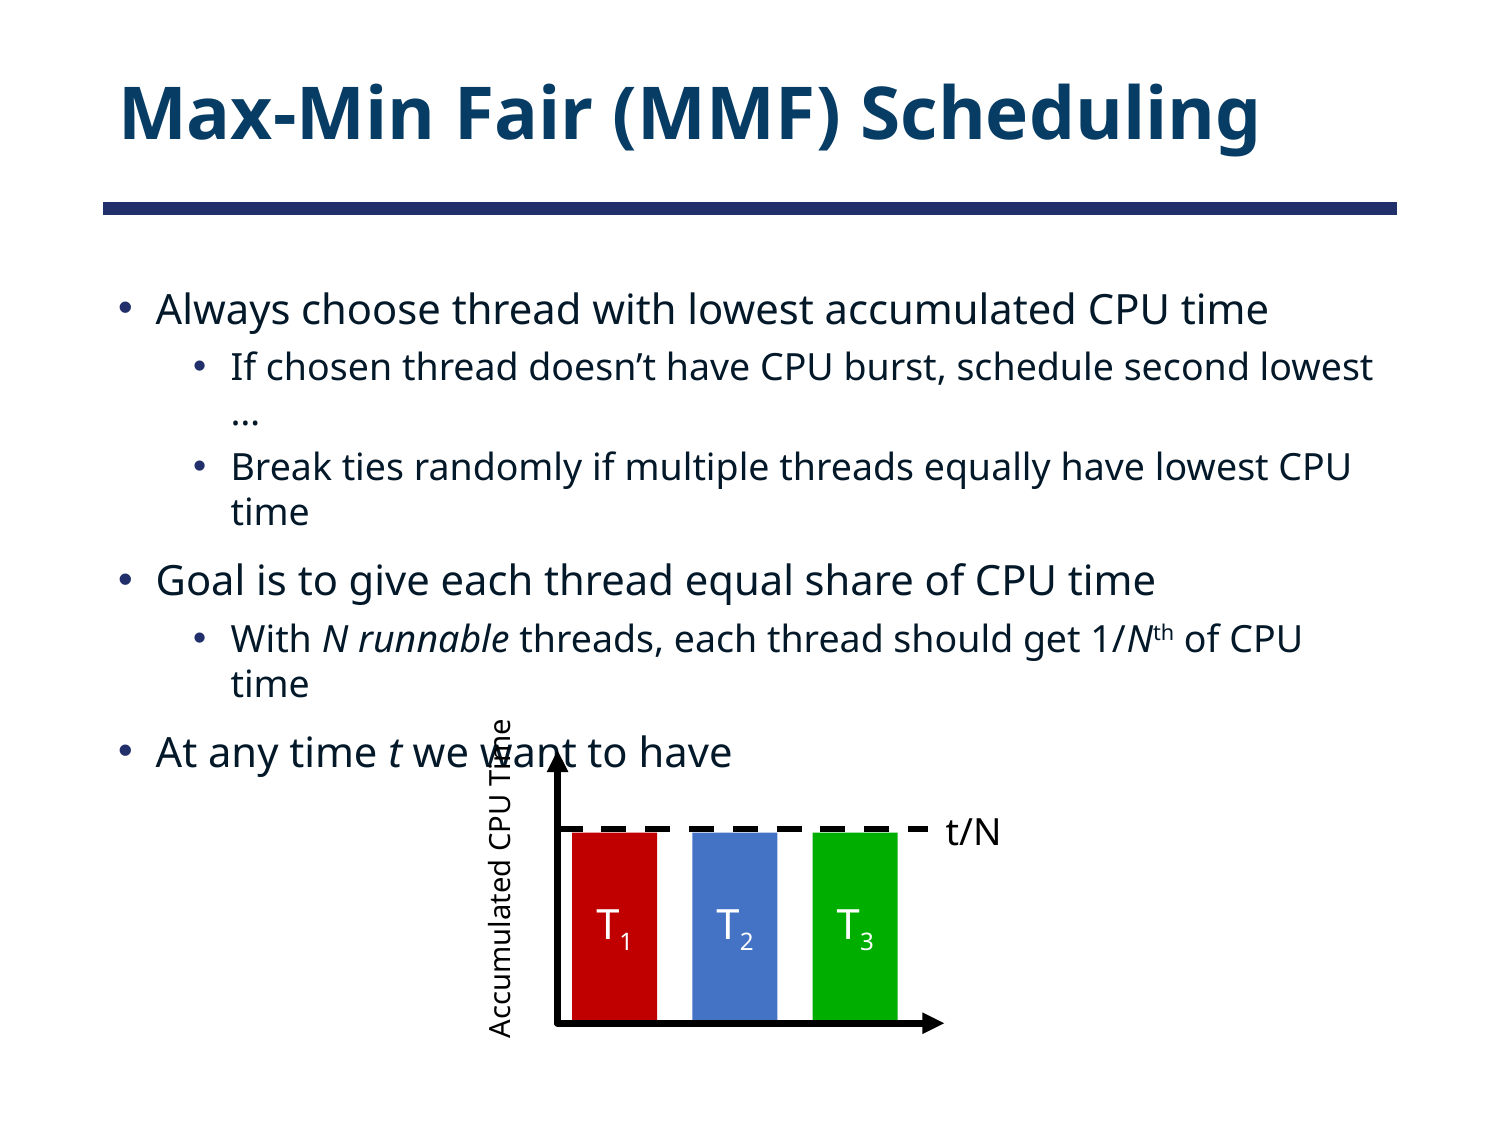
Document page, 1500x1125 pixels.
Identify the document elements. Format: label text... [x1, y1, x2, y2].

title Max-Min Fair (MMF) Scheduling [103, 34, 1397, 197]
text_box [473, 723, 1015, 1033]
list Always choose thread with lowest accumulated CPU time If chosen thread doesn’t have CPU burst, schedule second lowest … Break ties randomly if multiple threads equally have lowest CPU time Goal is to give each thread equal share of CPU time With N runnable threads, each thread should get 1/Nth of CPU time At any time t we want to have [103, 275, 1397, 1091]
